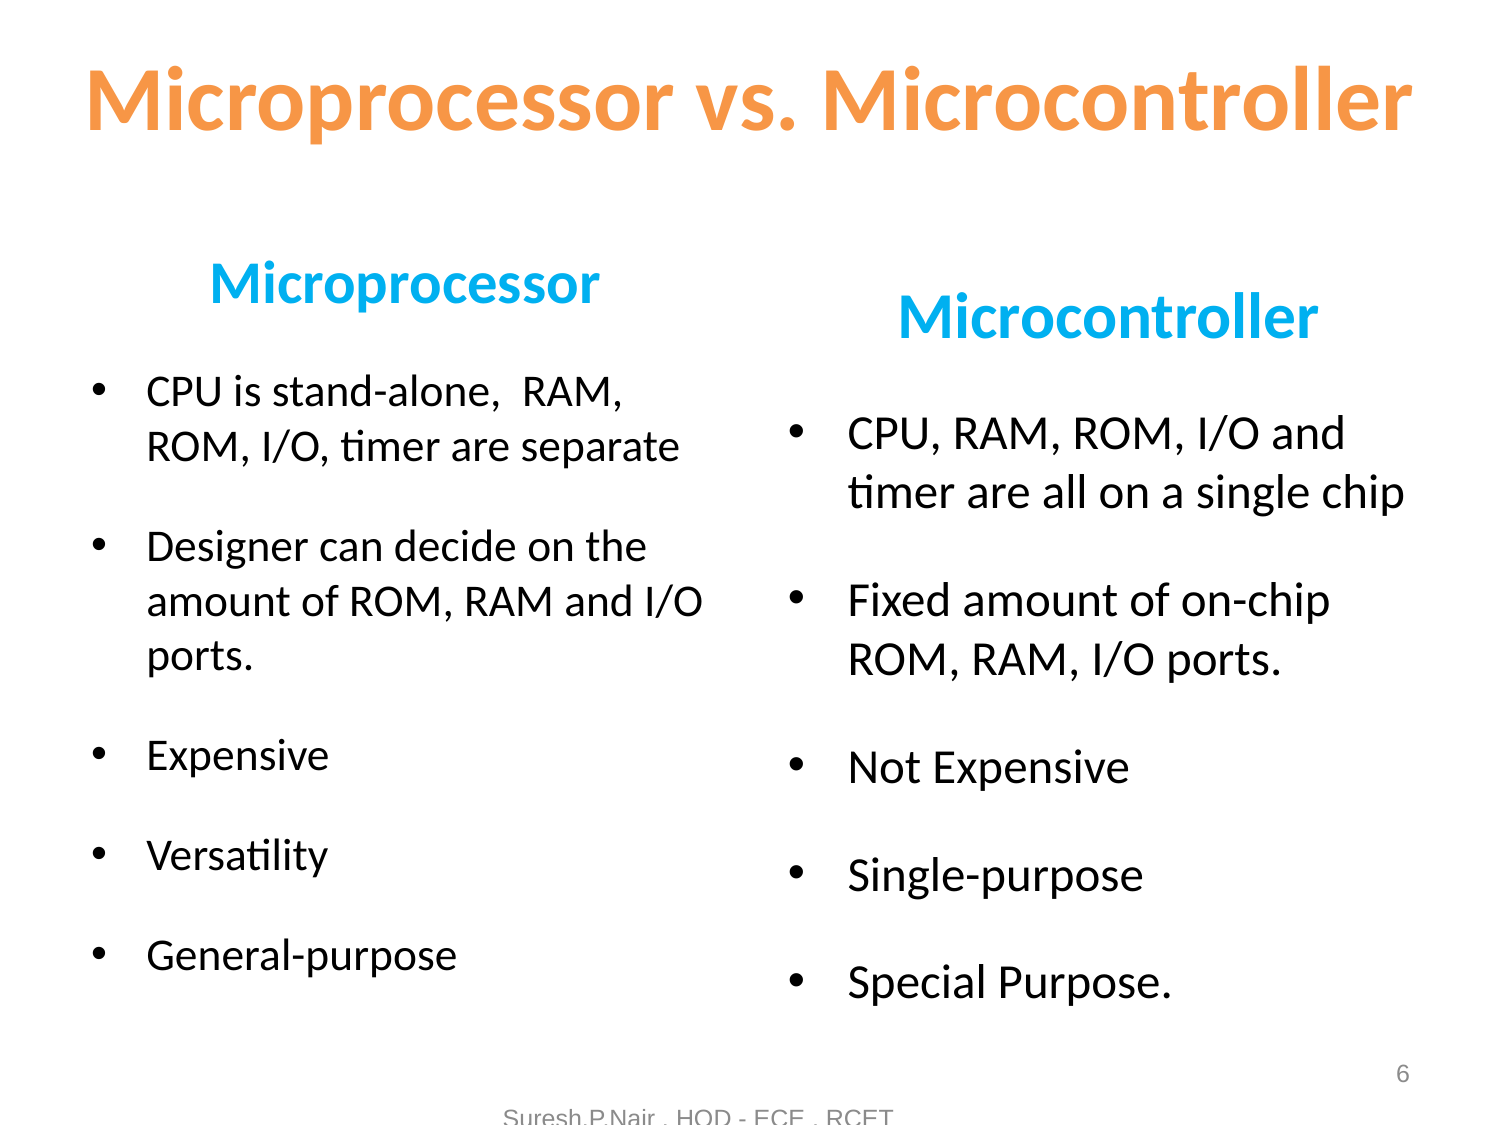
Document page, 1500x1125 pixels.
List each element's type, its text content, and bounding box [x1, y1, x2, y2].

list Microcontroller CPU, RAM, ROM, I/O and timer are all on a single chip Fixed amount of on-chip ROM, RAM, I/O ports. Not Expensive Single-purpose Special Purpose. [772, 265, 1445, 1018]
list Microprocessor CPU is stand-alone, RAM, ROM, I/O, timer are separate Designer can decide on the amount of ROM, RAM and I/O ports. Expensive Versatility General-purpose [76, 235, 748, 988]
footer Suresh.P.Nair , HOD - ECE , RCET [410, 1078, 988, 1125]
slide_number 6 [1074, 1042, 1425, 1103]
title Microprocessor vs. Microcontroller [23, 0, 1477, 188]
